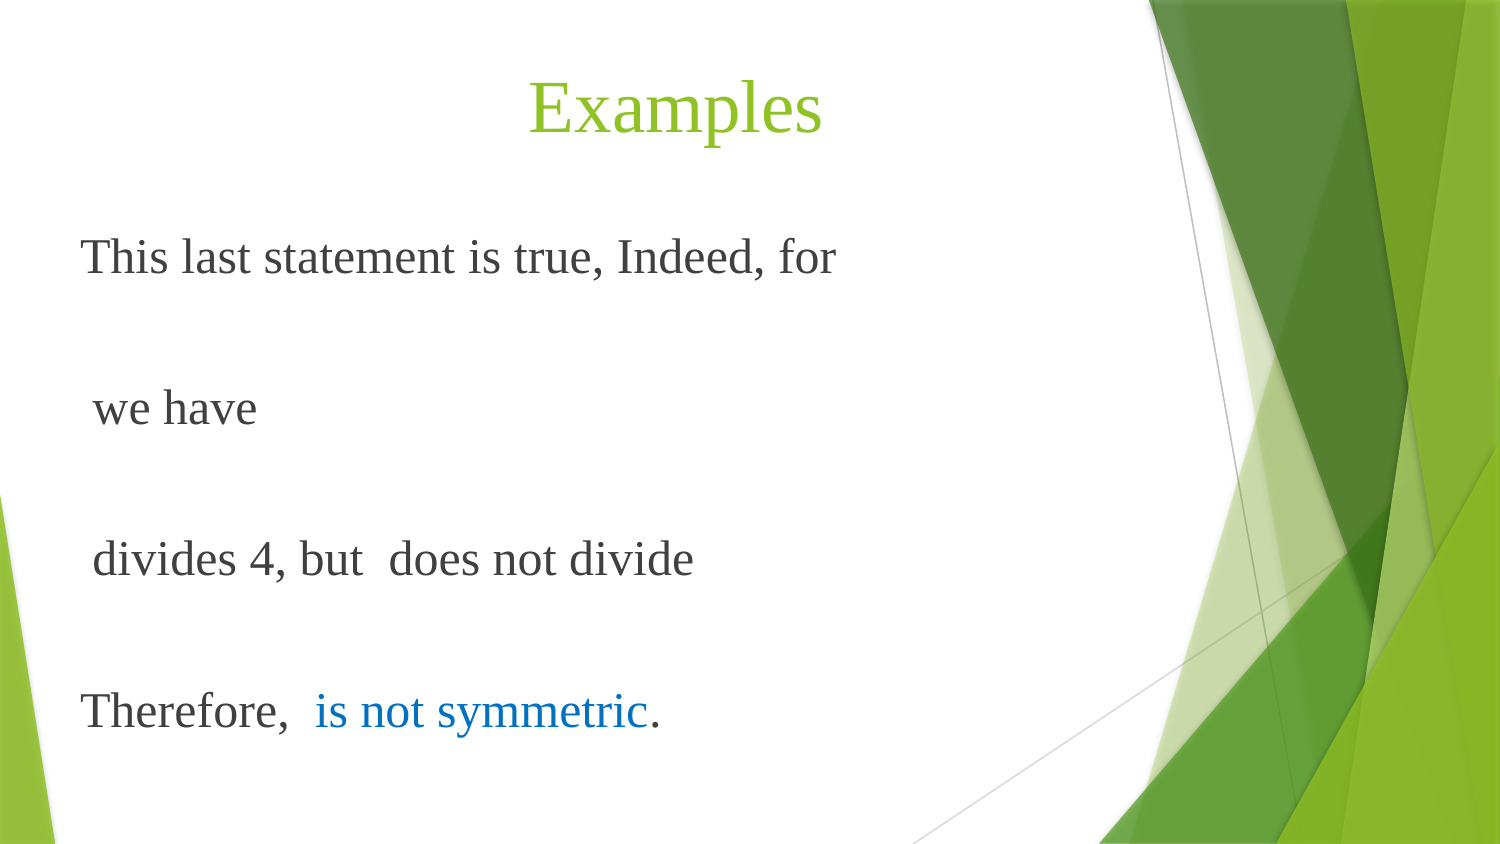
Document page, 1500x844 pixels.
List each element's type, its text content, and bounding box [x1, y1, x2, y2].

title Examples [513, 50, 1425, 179]
